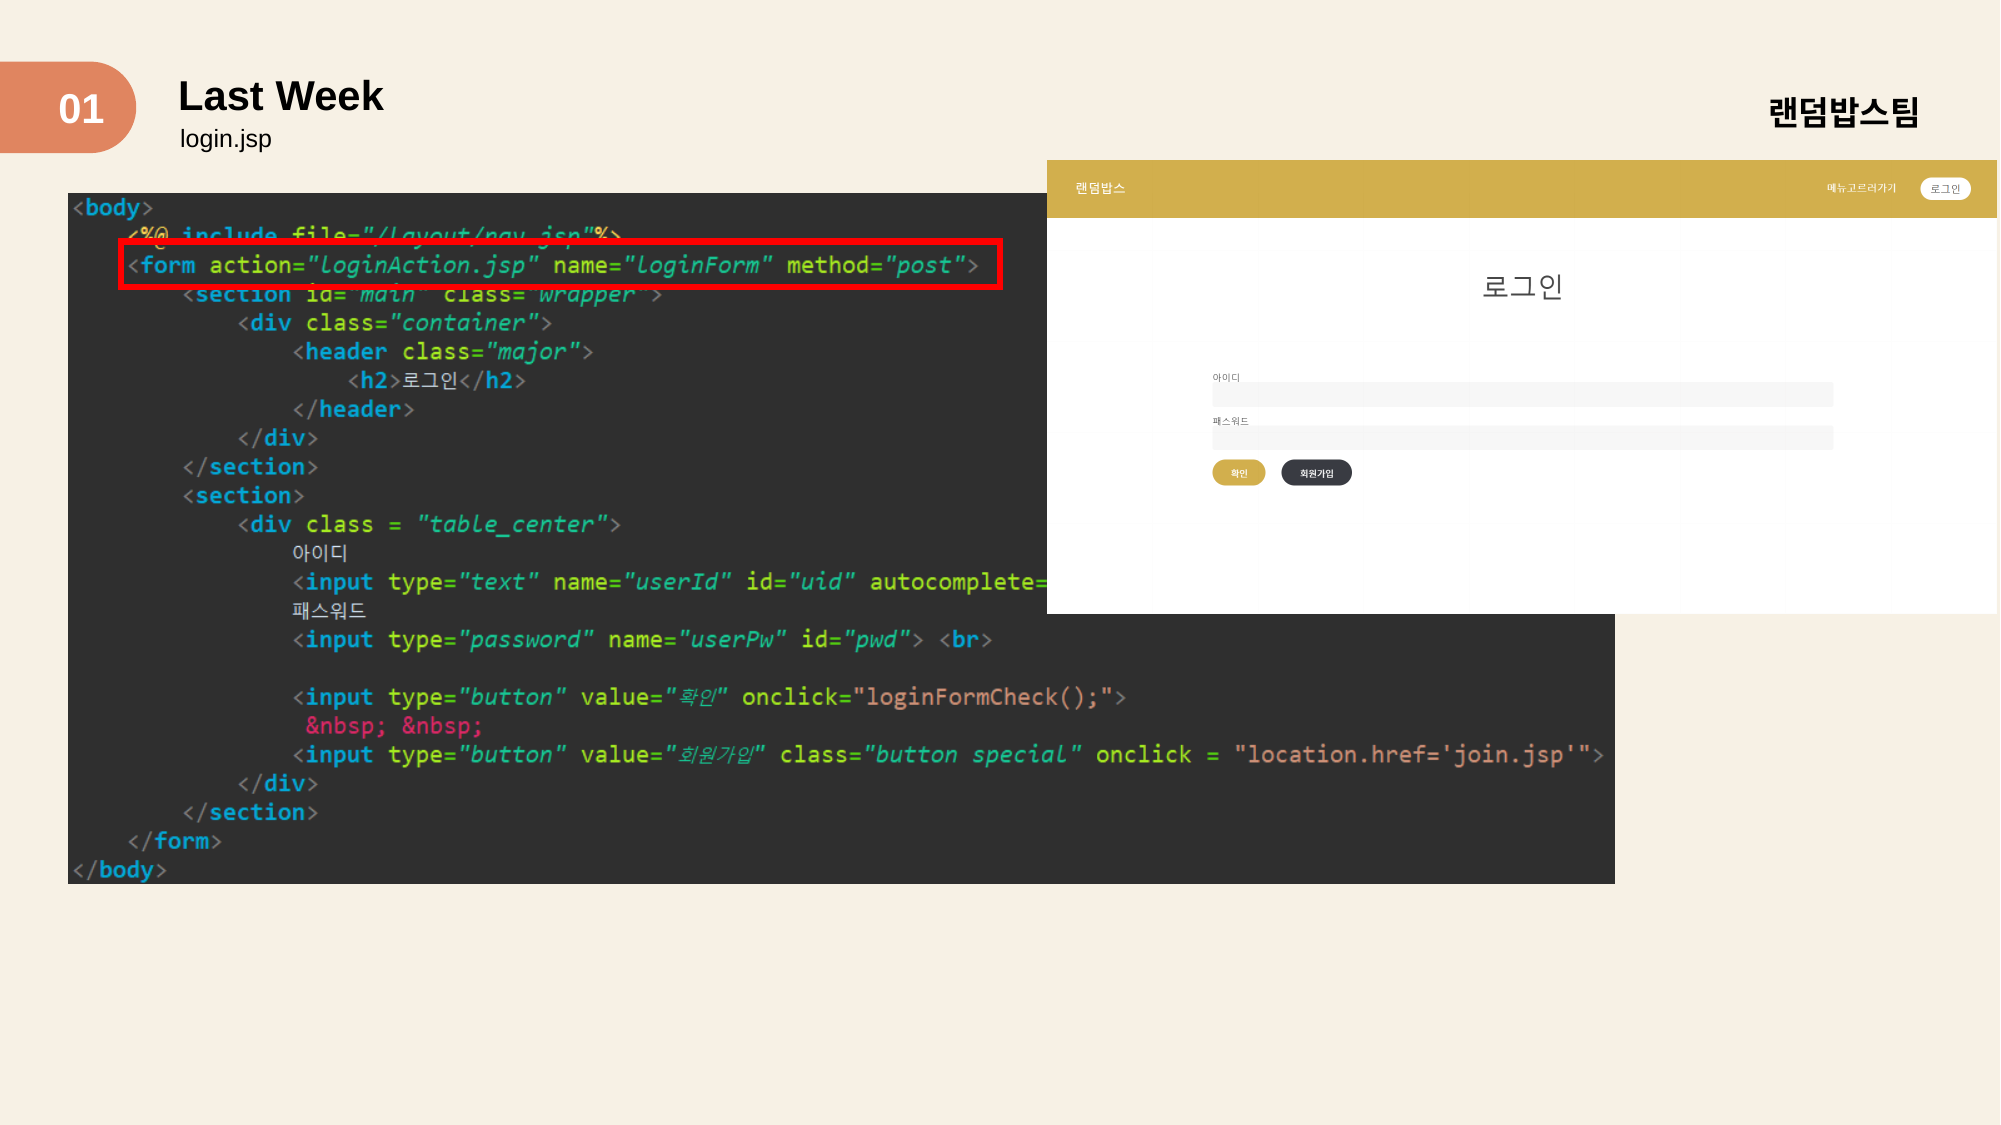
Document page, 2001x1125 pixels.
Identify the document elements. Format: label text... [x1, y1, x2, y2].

text_box Last Week [163, 61, 400, 127]
picture [68, 160, 1997, 884]
text_box 랜덤밥스팀 [1753, 84, 1936, 140]
text_box 01 [43, 74, 120, 140]
text_box [0, 60, 138, 155]
text_box login.jsp [165, 114, 288, 160]
